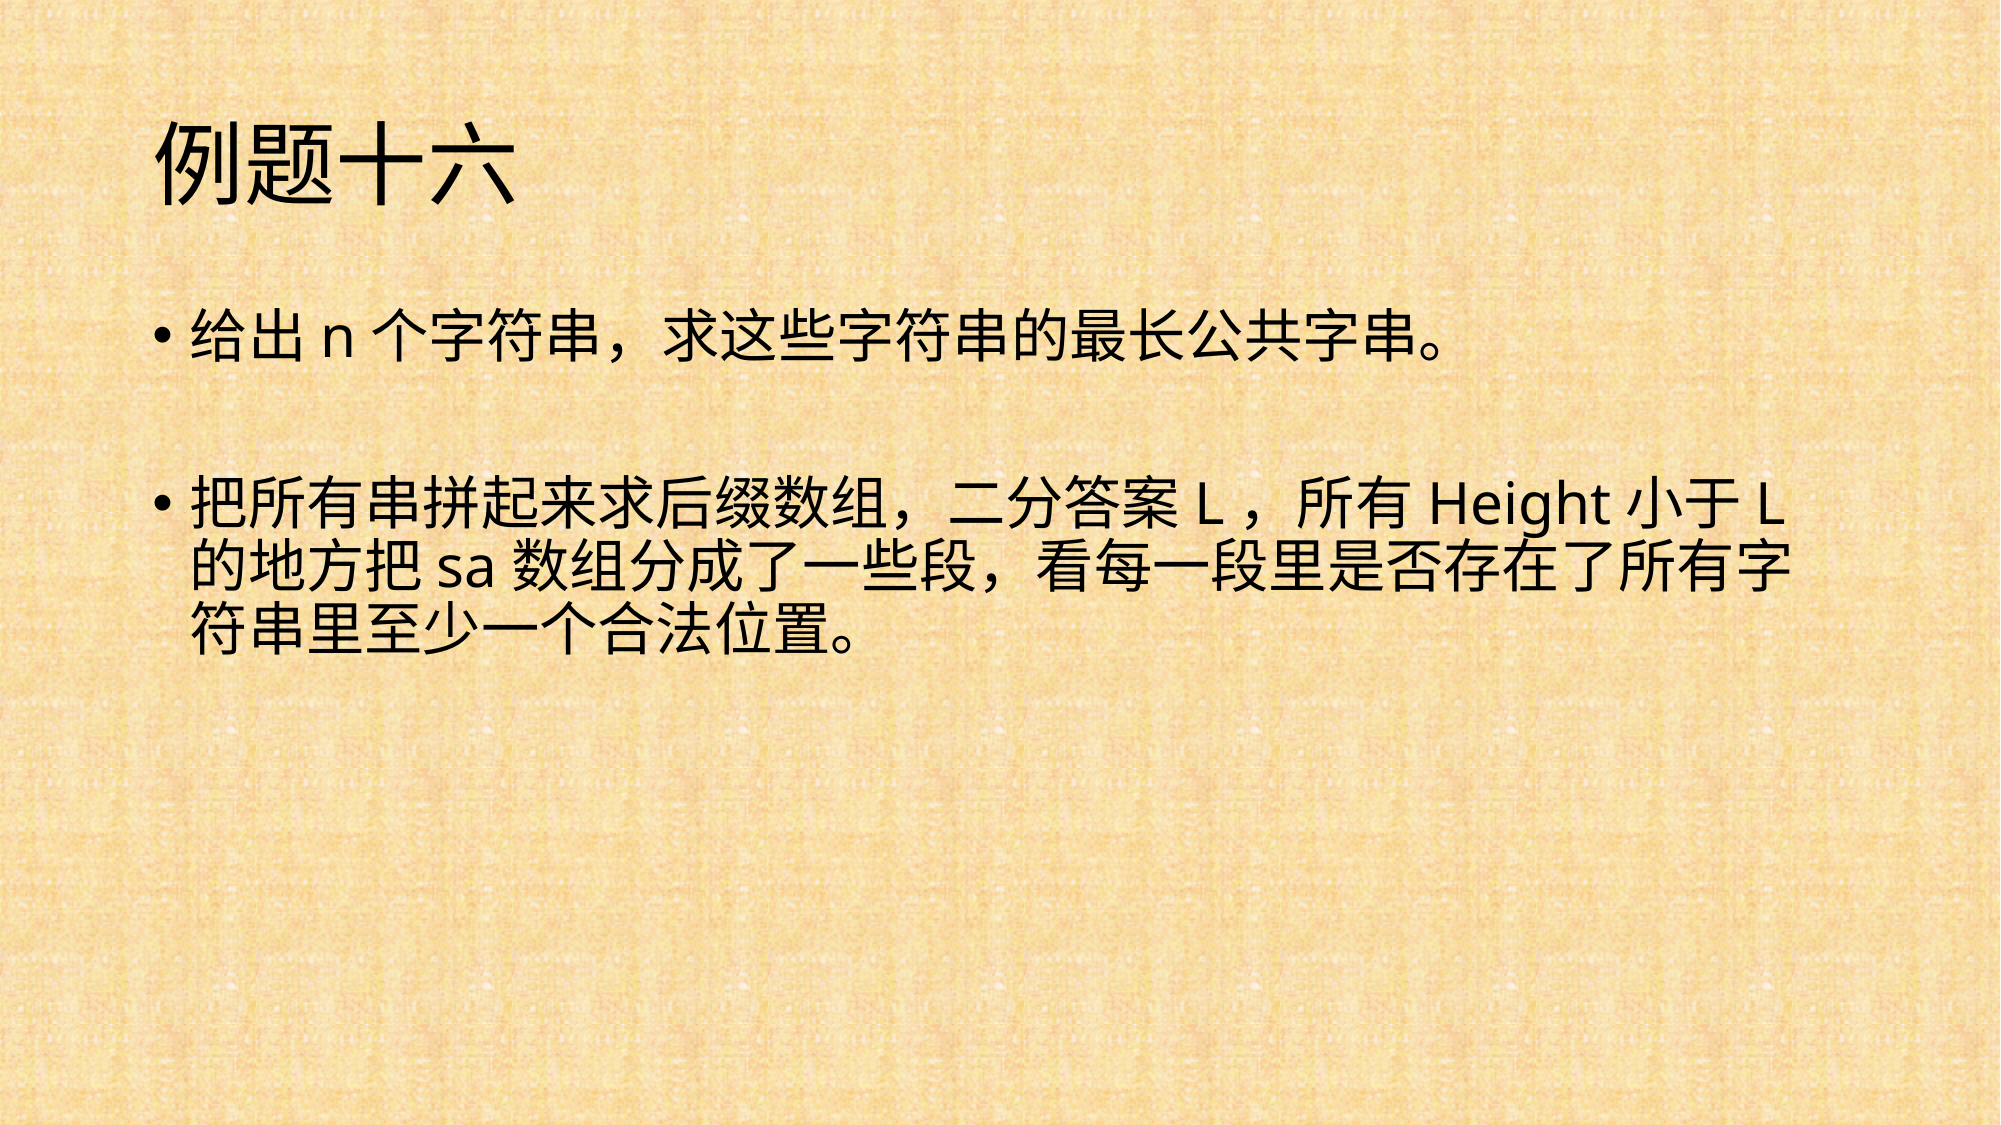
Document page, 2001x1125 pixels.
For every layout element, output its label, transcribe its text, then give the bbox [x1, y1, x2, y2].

picture [0, 0, 2001, 1125]
list 给出n个字符串，求这些字符串的最长公共字串。 把所有串拼起来求后缀数组，二分答案L，所有Height小于L的地方把sa数组分成了一些段，看每一段里是否存在了所有字符串里至少一个合法位置。 [137, 299, 1863, 1014]
title 例题十六 [137, 59, 1863, 278]
